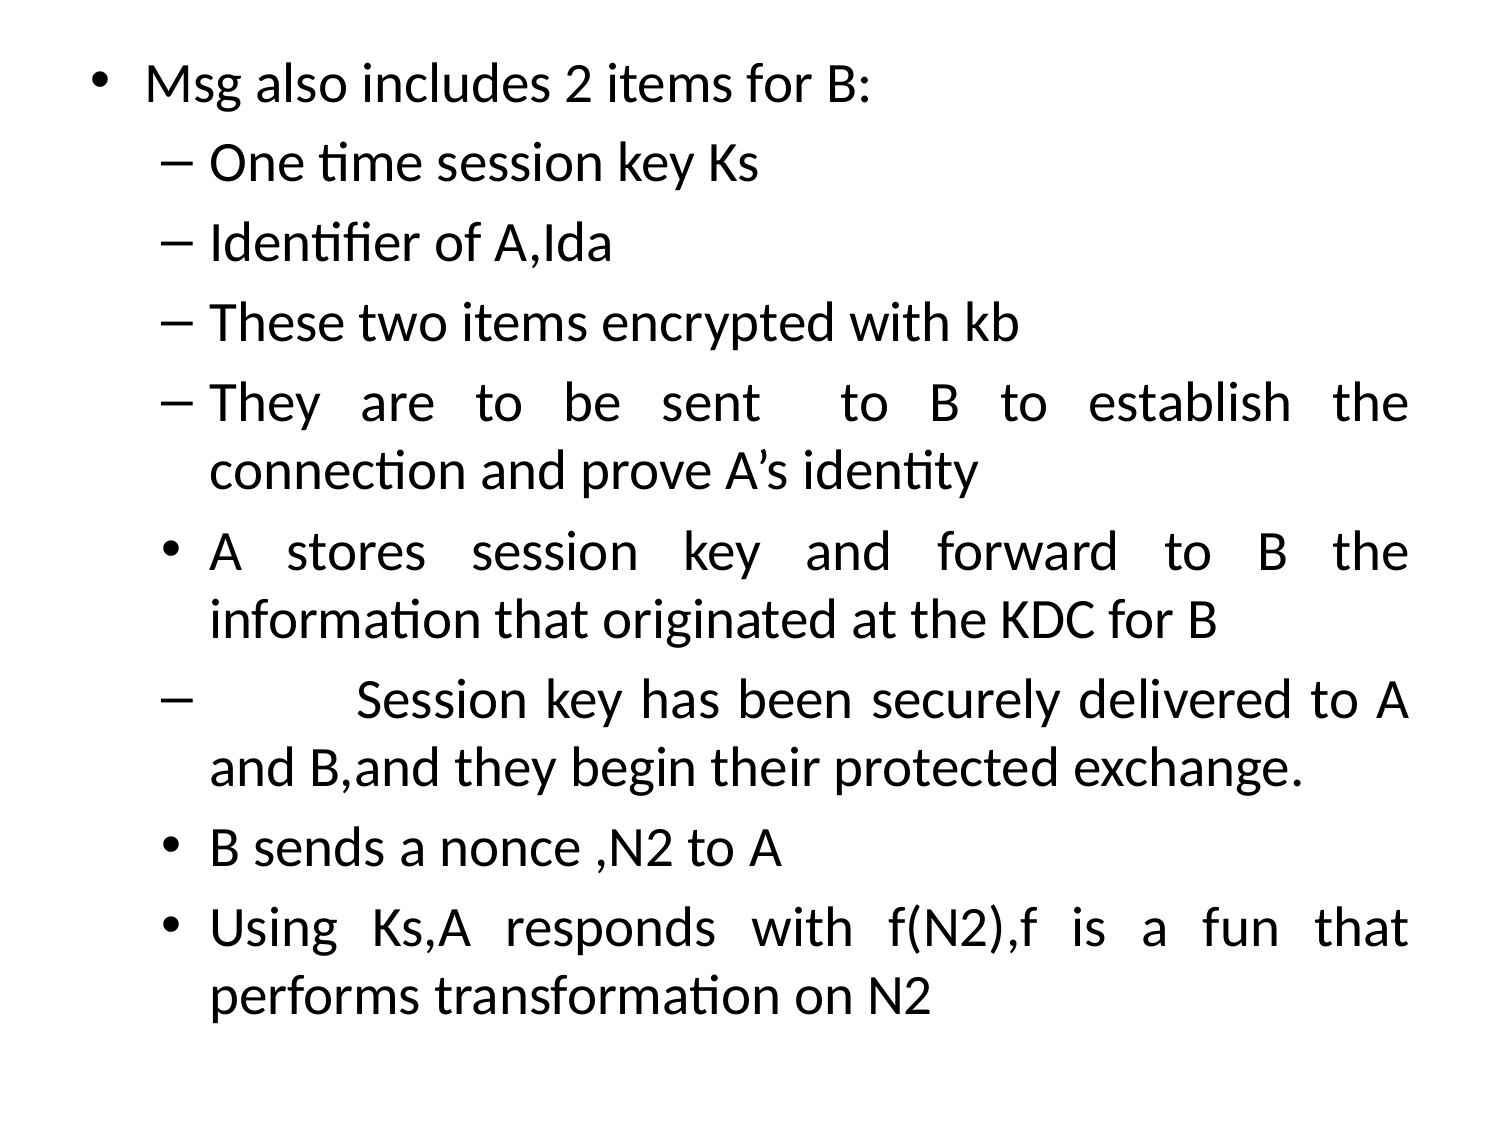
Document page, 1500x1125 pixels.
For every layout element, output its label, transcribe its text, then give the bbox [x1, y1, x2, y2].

list Msg also includes 2 items for B: One time session key Ks Identifier of A,Ida These two items encrypted with kb They are to be sent to B to establish the connection and prove A’s identity A stores session key and forward to B the information that originated at the KDC for B Session key has been securely delivered to A and B,and they begin their protected exchange. B sends a nonce ,N2 to A Using Ks,A responds with f(N2),f is a fun that performs transformation on N2 [75, 37, 1425, 1100]
